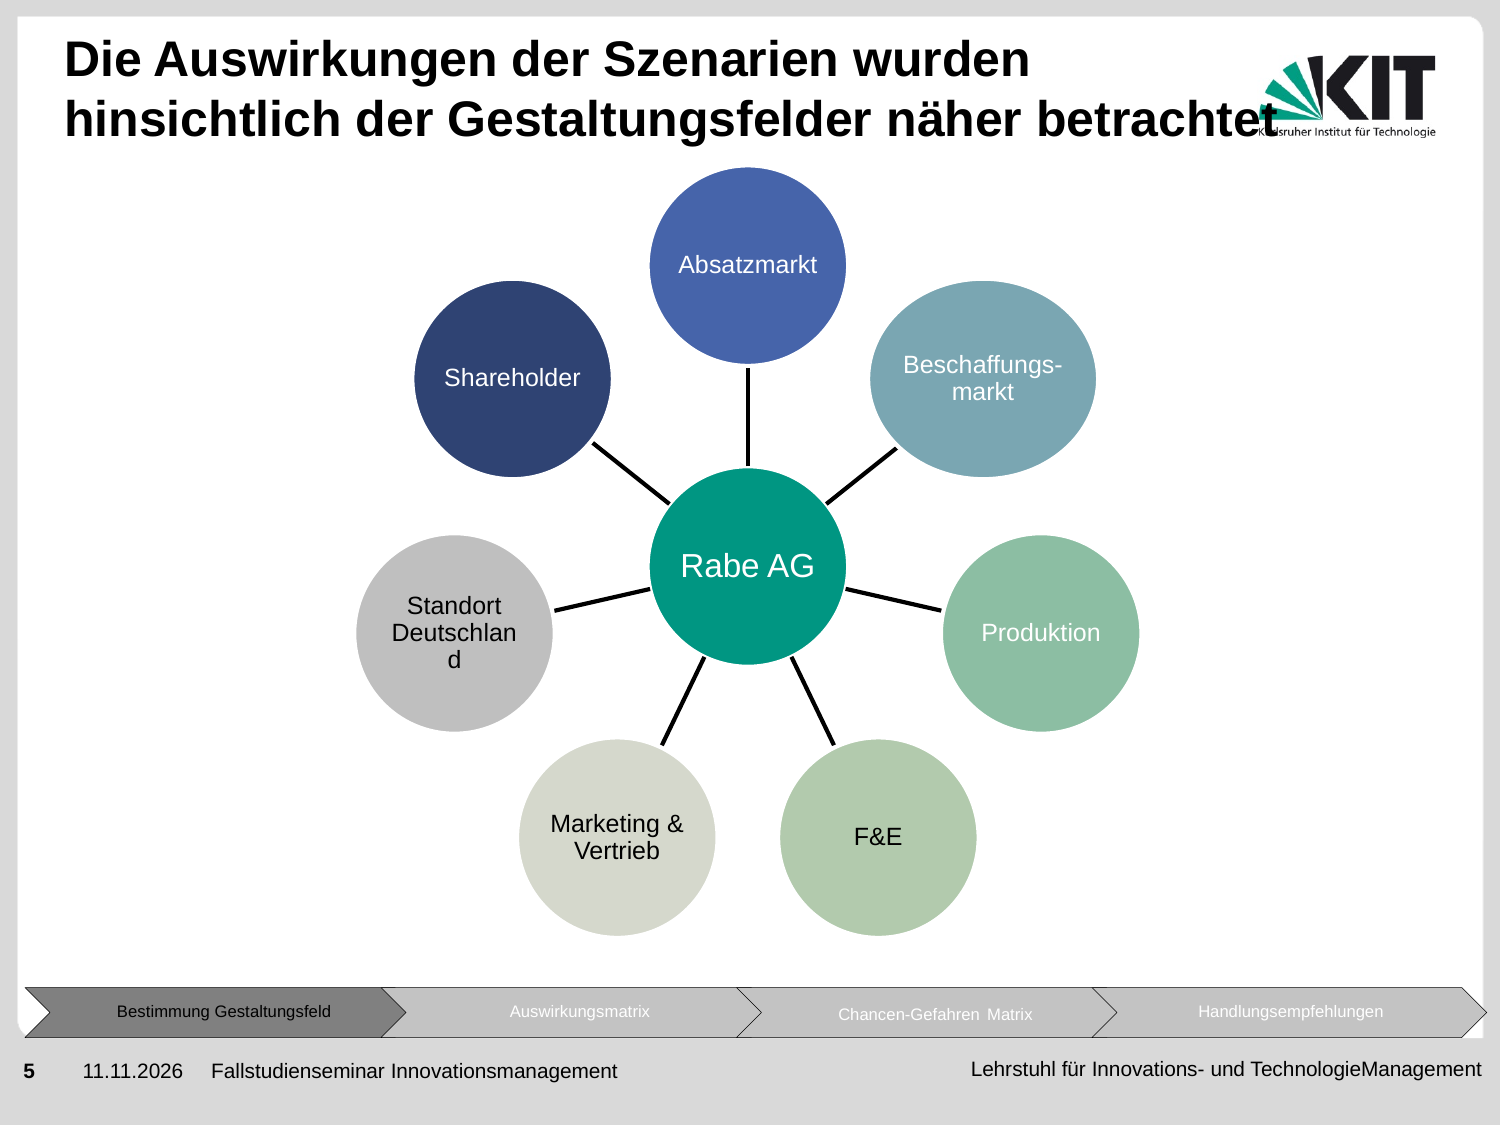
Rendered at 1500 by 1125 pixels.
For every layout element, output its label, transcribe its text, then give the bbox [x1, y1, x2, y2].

picture [0, 0, 1500, 1125]
title Die Auswirkungen der Szenarien wurden hinsichtlich der Gestaltungsfelder näher betrachtet [63, 54, 1434, 148]
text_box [24, 987, 1488, 1038]
footer Fallstudienseminar Innovationsmanagement [211, 1056, 957, 1117]
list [62, 162, 1434, 942]
